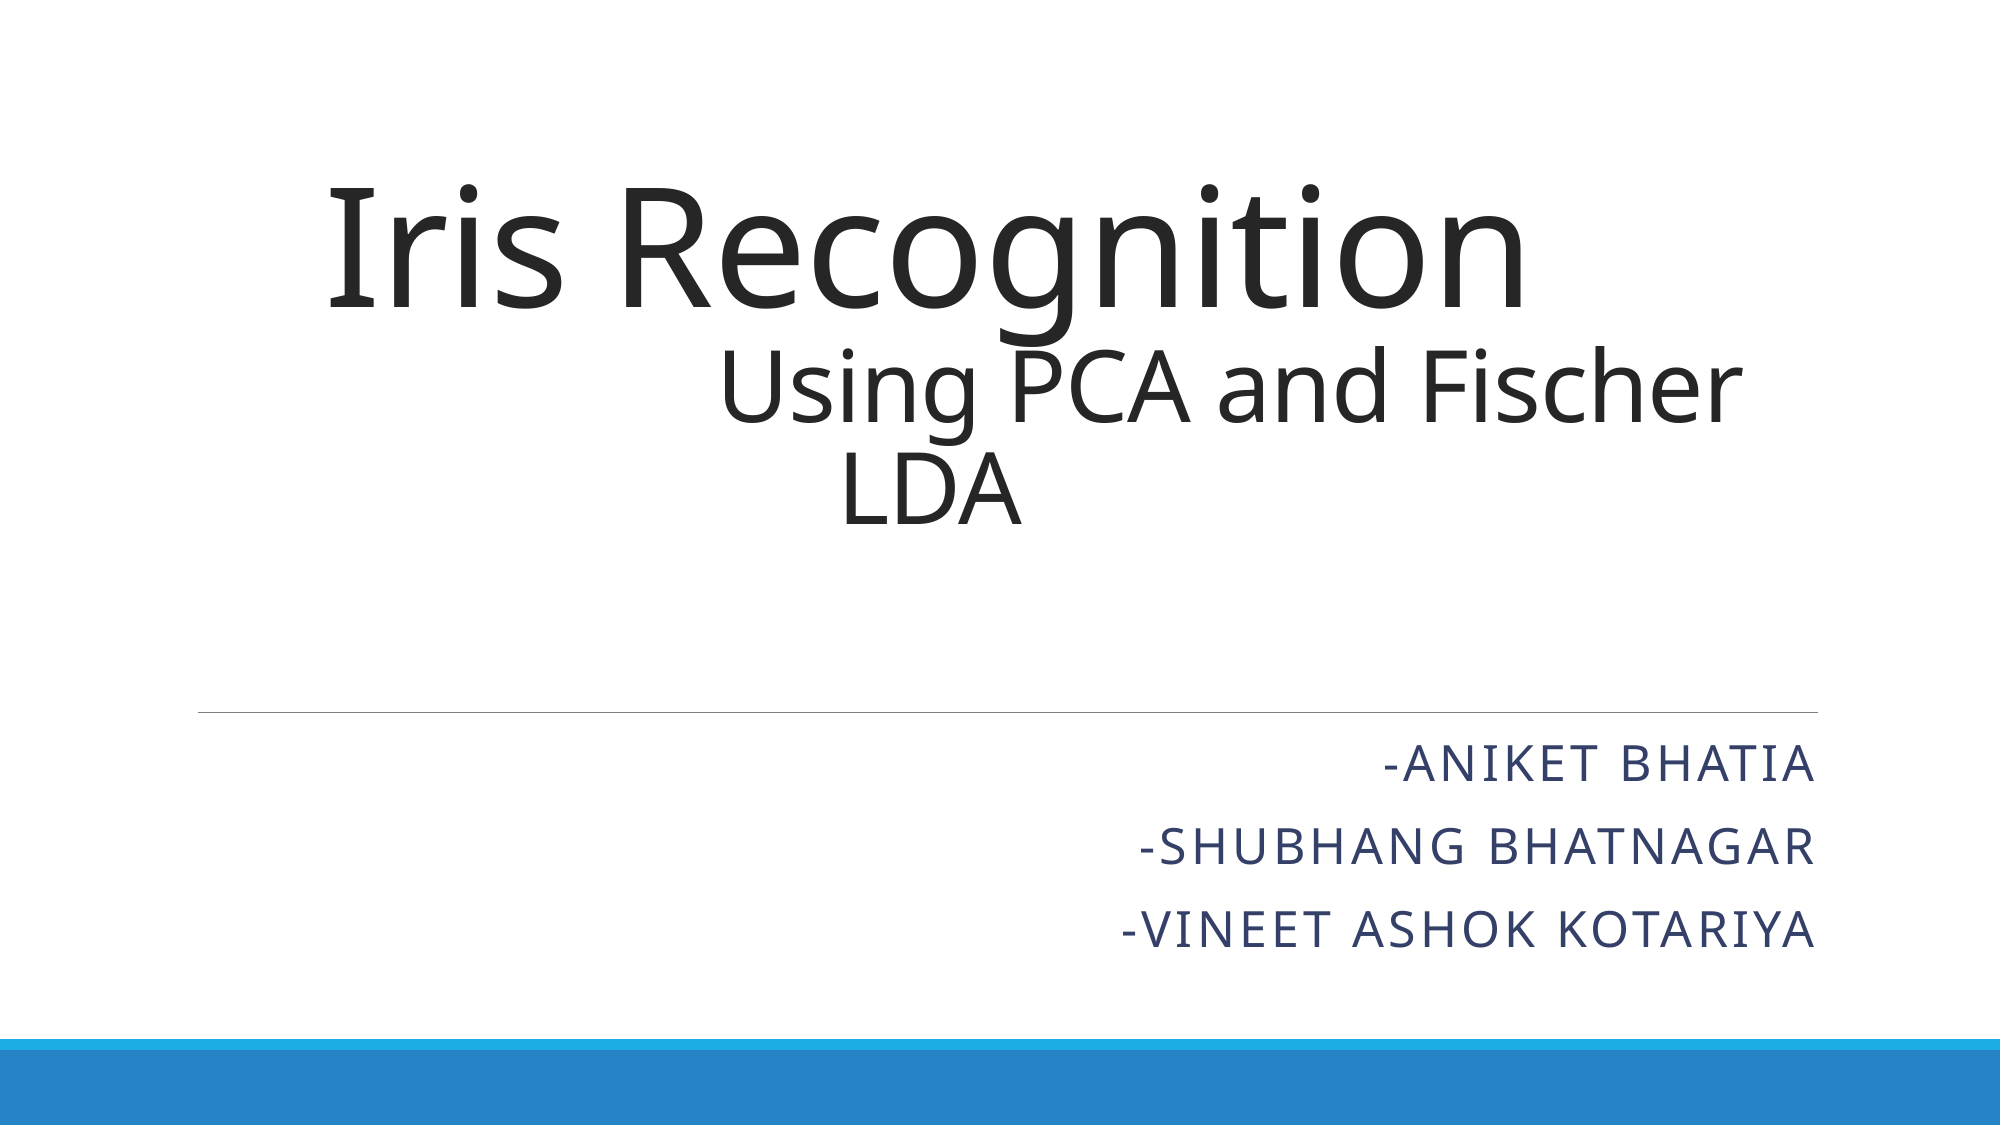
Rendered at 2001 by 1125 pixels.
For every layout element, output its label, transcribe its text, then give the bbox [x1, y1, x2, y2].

title Iris Recognition Using PCA and Fischer LDA [29, 222, 1831, 553]
subtitle -Aniket Bhatia -shubhang bhatnagar -vineet Ashok kotariyA [180, 730, 1831, 982]
